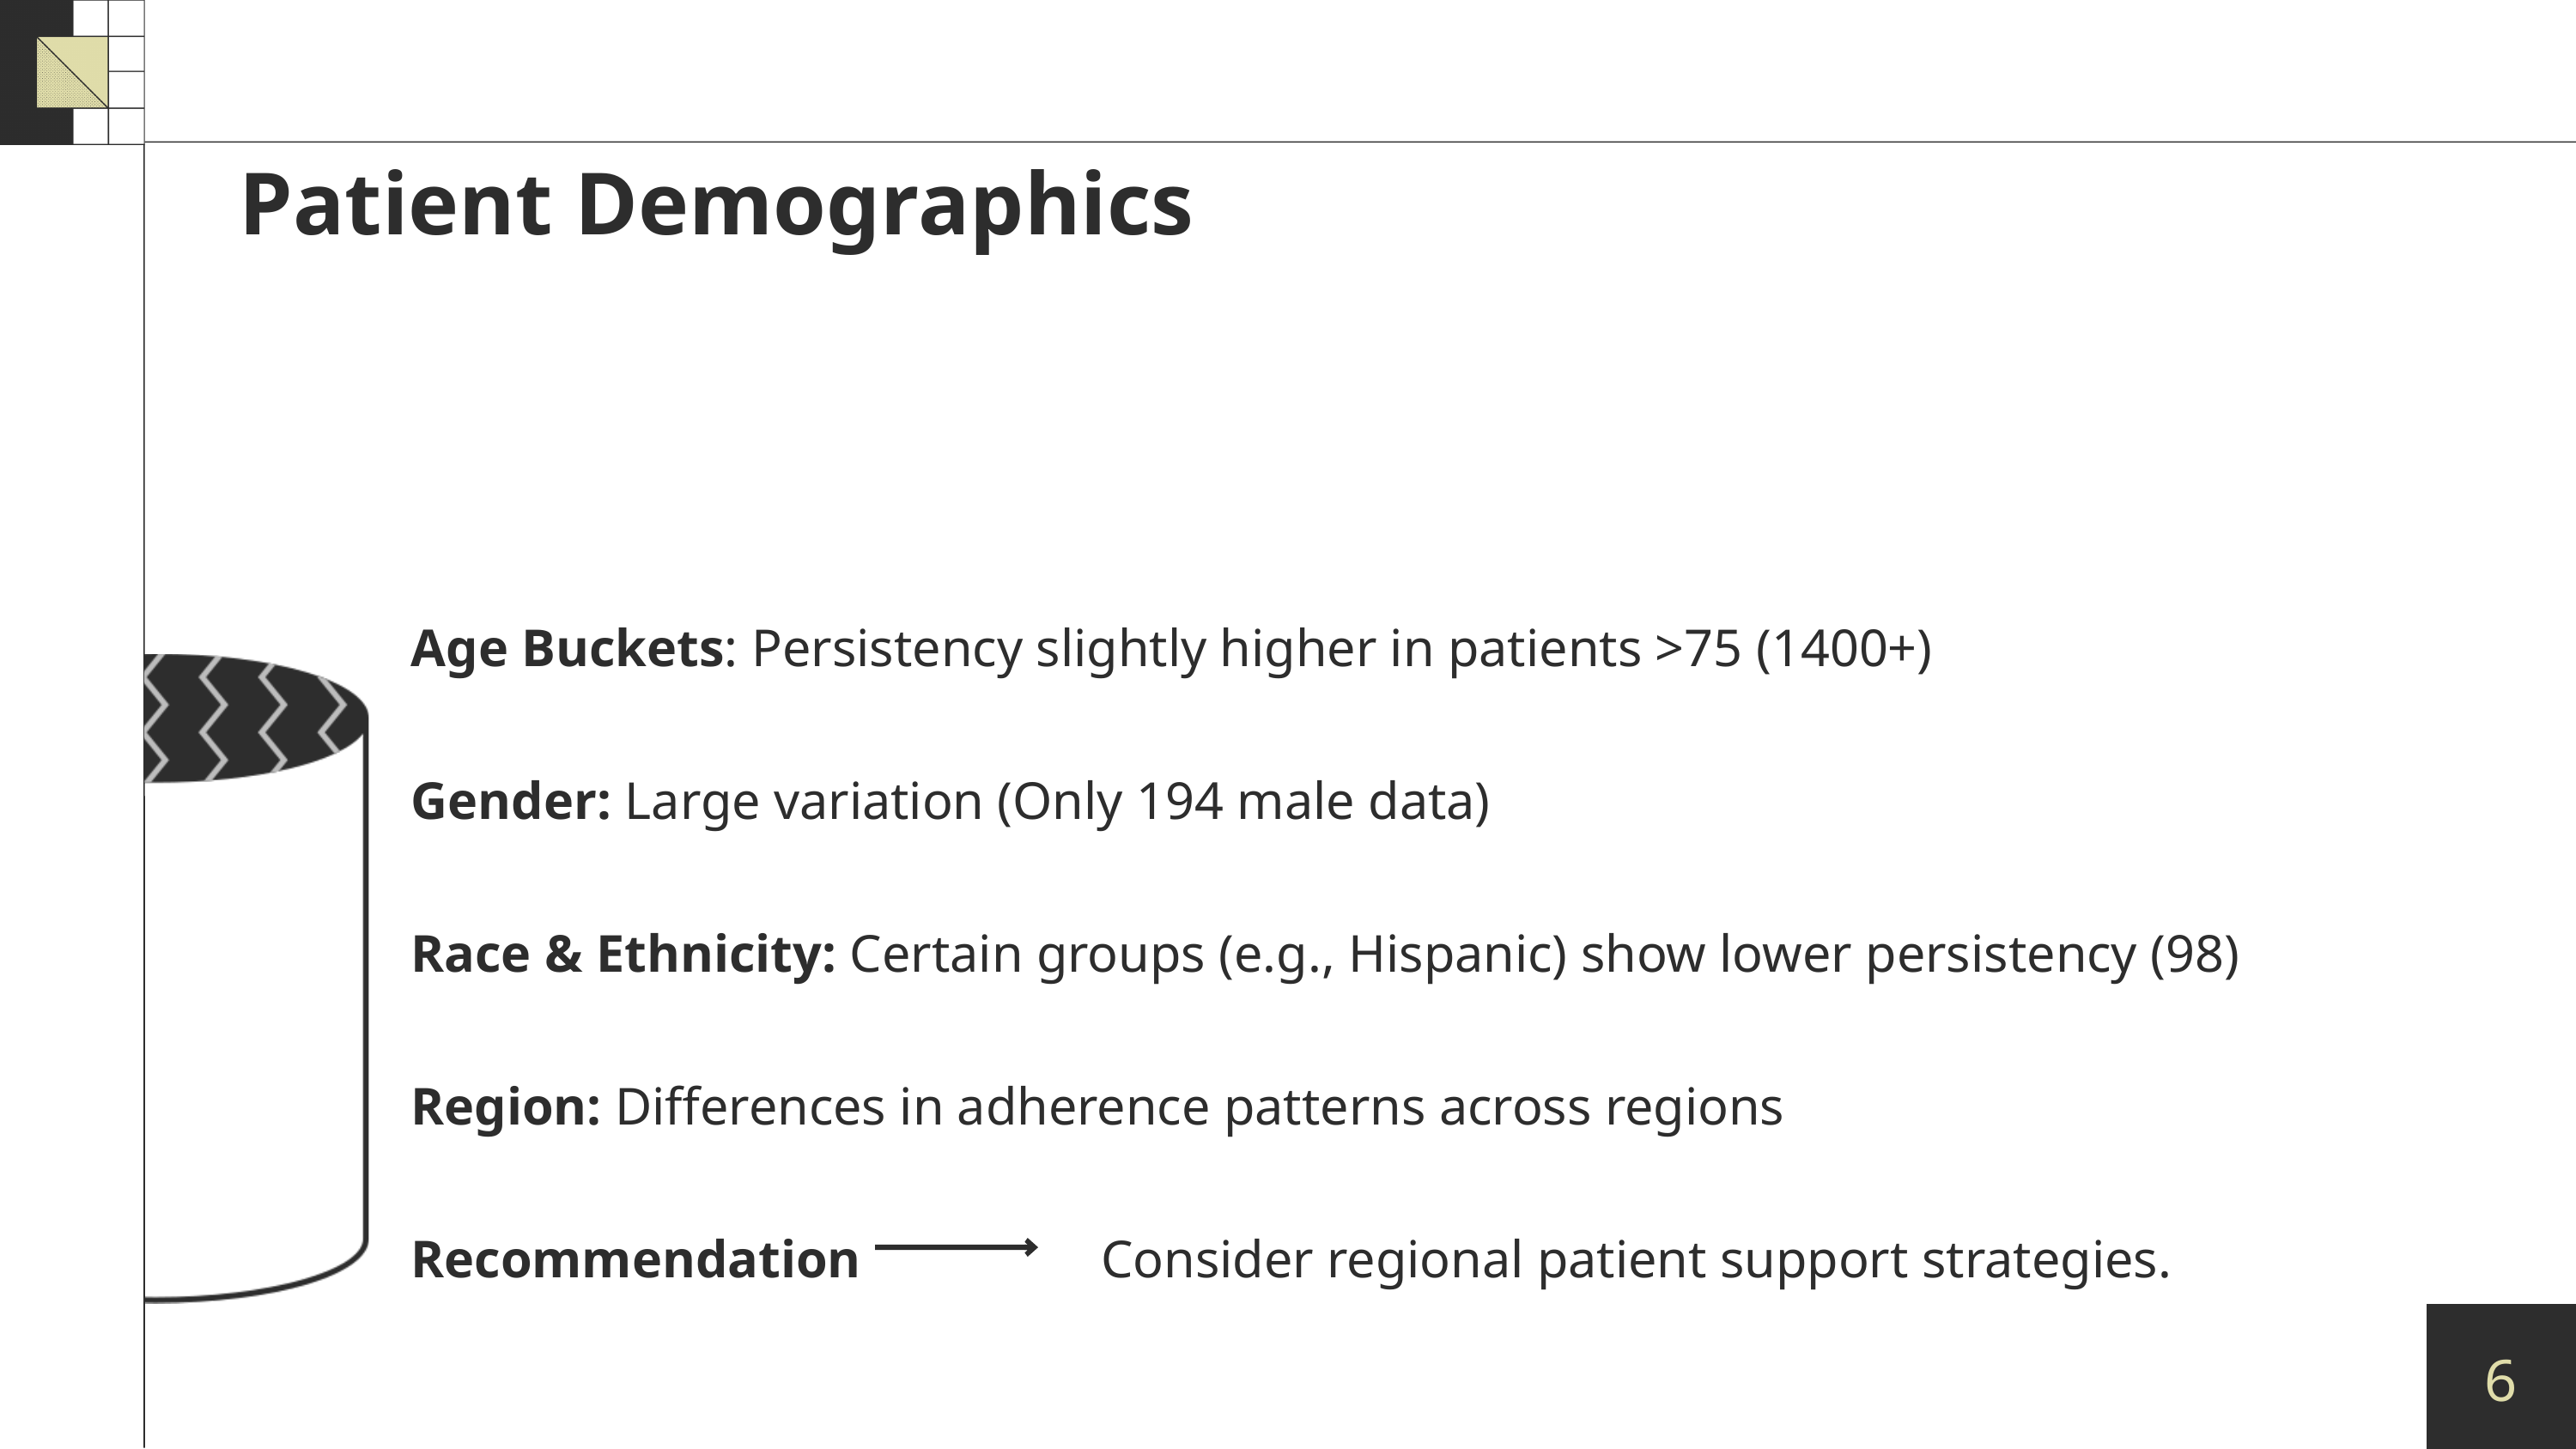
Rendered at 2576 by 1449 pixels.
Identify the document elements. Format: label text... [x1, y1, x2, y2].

text_box Age Buckets: Persistency slightly higher in patients >75 (1400+) Gender: Large variation (Only 194 male data) Race & Ethnicity: Certain groups (e.g., Hispanic) show lower persistency (98) Region: Differences in adherence patterns across regions Recommendation Consider regional patient support strategies. [410, 600, 2260, 1365]
text_box [143, 654, 369, 1304]
text_box Patient Demographics [239, 131, 2432, 252]
text_box [875, 1240, 1039, 1254]
text_box [0, 0, 145, 145]
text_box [2426, 1303, 2576, 1449]
